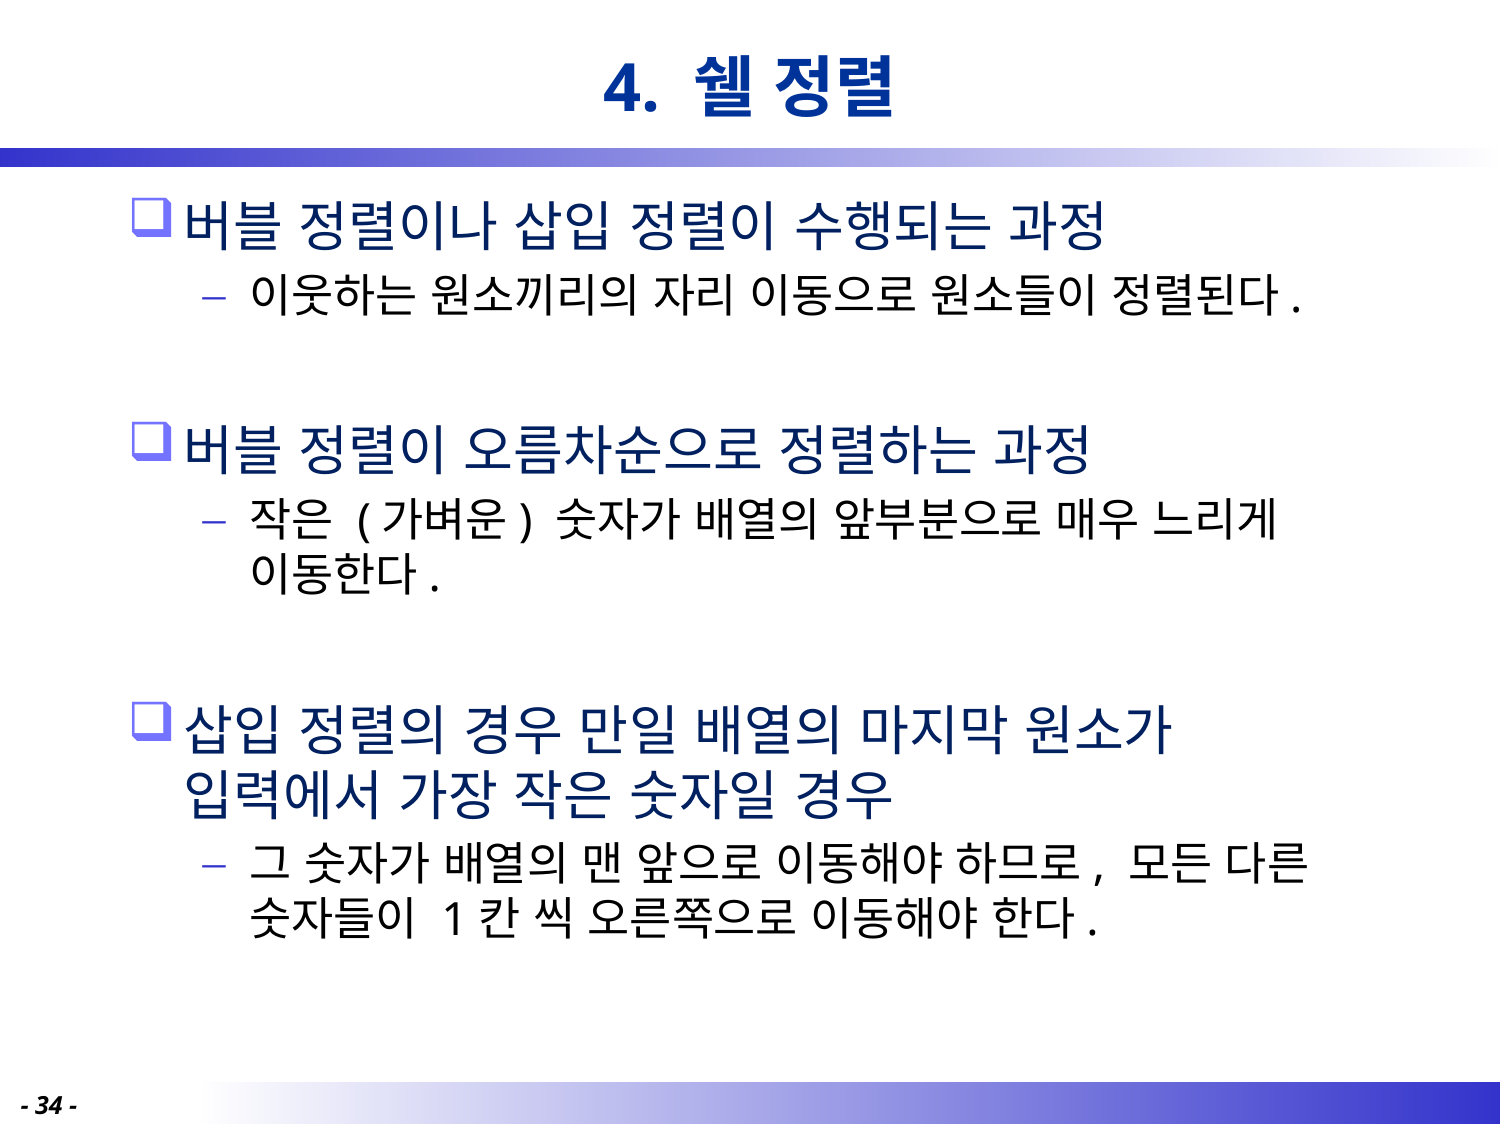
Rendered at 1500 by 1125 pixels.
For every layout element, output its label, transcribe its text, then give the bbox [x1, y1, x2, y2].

title 4. 쉘 정렬 [112, 7, 1388, 163]
list 버블 정렬이나 삽입 정렬이 수행되는 과정 이웃하는 원소끼리의 자리 이동으로 원소들이 정렬된다. 버블 정렬이 오름차순으로 정렬하는 과정 작은 (가벼운) 숫자가 배열의 앞부분으로 매우 느리게 이동한다. 삽입 정렬의 경우 만일 배열의 마지막 원소가 입력에서 가장 작은 숫자일 경우 그 숫자가 배열의 맨 앞으로 이동해야 하므로, 모든 다른 숫자들이 1칸 씩 오른쪽으로 이동해야 한다. [112, 184, 1388, 1082]
slide_number - 34 - [5, 1082, 113, 1118]
